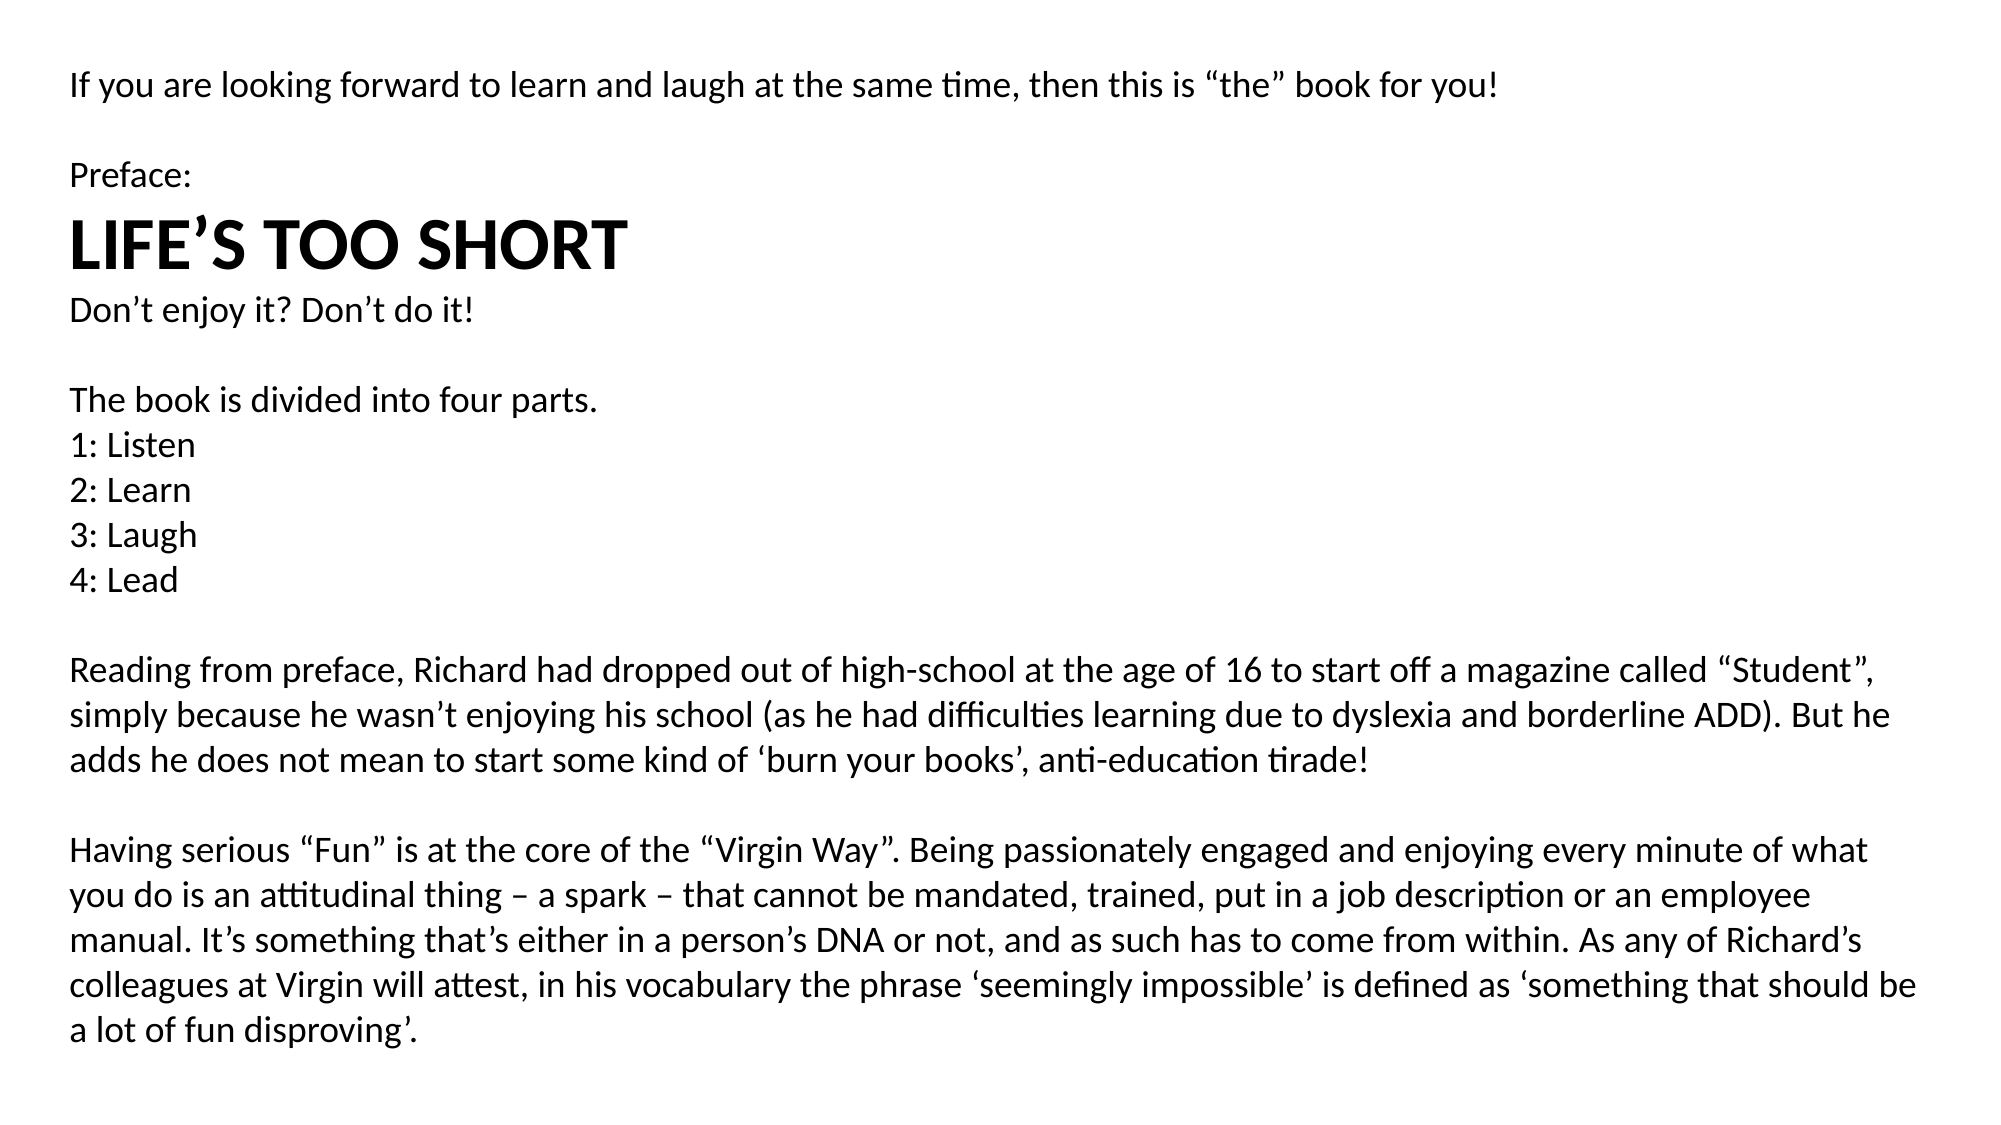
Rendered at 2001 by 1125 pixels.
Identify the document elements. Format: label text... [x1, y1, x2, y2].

text_box If you are looking forward to learn and laugh at the same time, then this is “the” book for you! Preface: LIFE’S TOO SHORT Don’t enjoy it? Don’t do it! The book is divided into four parts. 1: Listen 2: Learn 3: Laugh 4: Lead Reading from preface, Richard had dropped out of high-school at the age of 16 to start off a magazine called “Student”, simply because he wasn’t enjoying his school (as he had difficulties learning due to dyslexia and borderline ADD). But he adds he does not mean to start some kind of ‘burn your books’, anti-education tirade! Having serious “Fun” is at the core of the “Virgin Way”. Being passionately engaged and enjoying every minute of what you do is an attitudinal thing – a spark – that cannot be mandated, trained, put in a job description or an employee manual. It’s something that’s either in a person’s DNA or not, and as such has to come from within. As any of Richard’s colleagues at Virgin will attest, in his vocabulary the phrase ‘seemingly impossible’ is defined as ‘something that should be a lot of fun disproving’. [54, 52, 1935, 1057]
